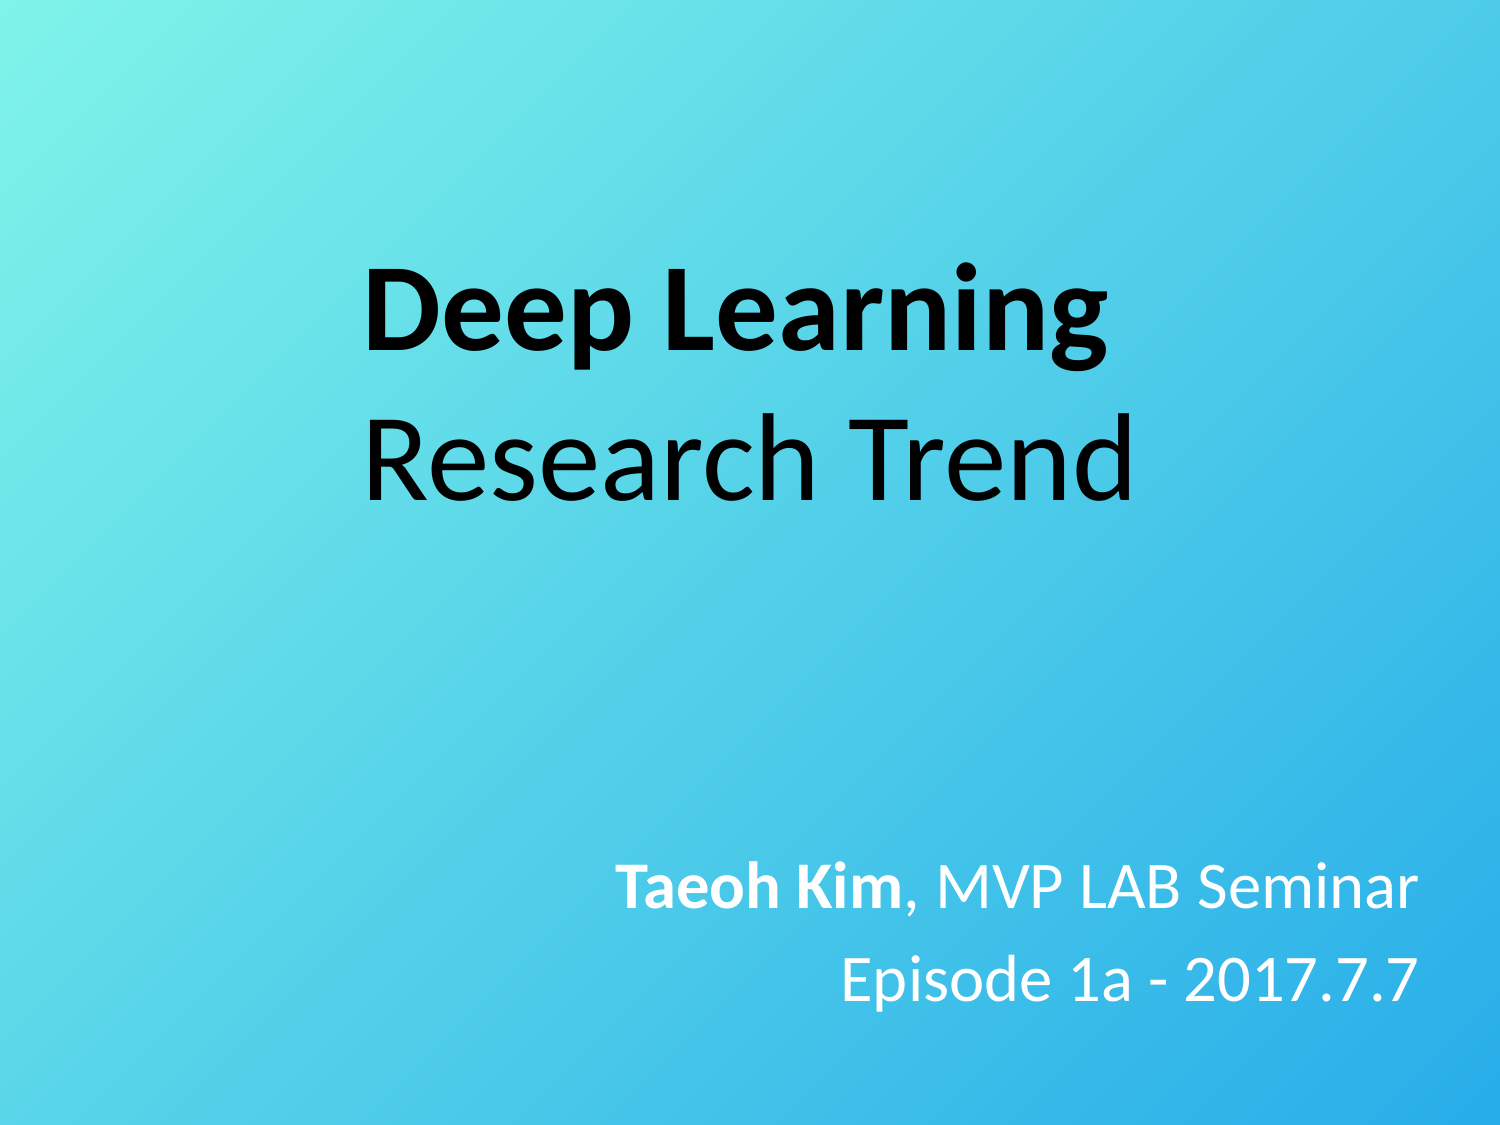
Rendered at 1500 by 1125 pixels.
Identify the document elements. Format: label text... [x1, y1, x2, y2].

subtitle Taeoh Kim, MVP LAB Seminar Episode 1a - 2017.7.7 [164, 834, 1436, 1024]
title Deep Learning Research Trend [112, 255, 1388, 497]
